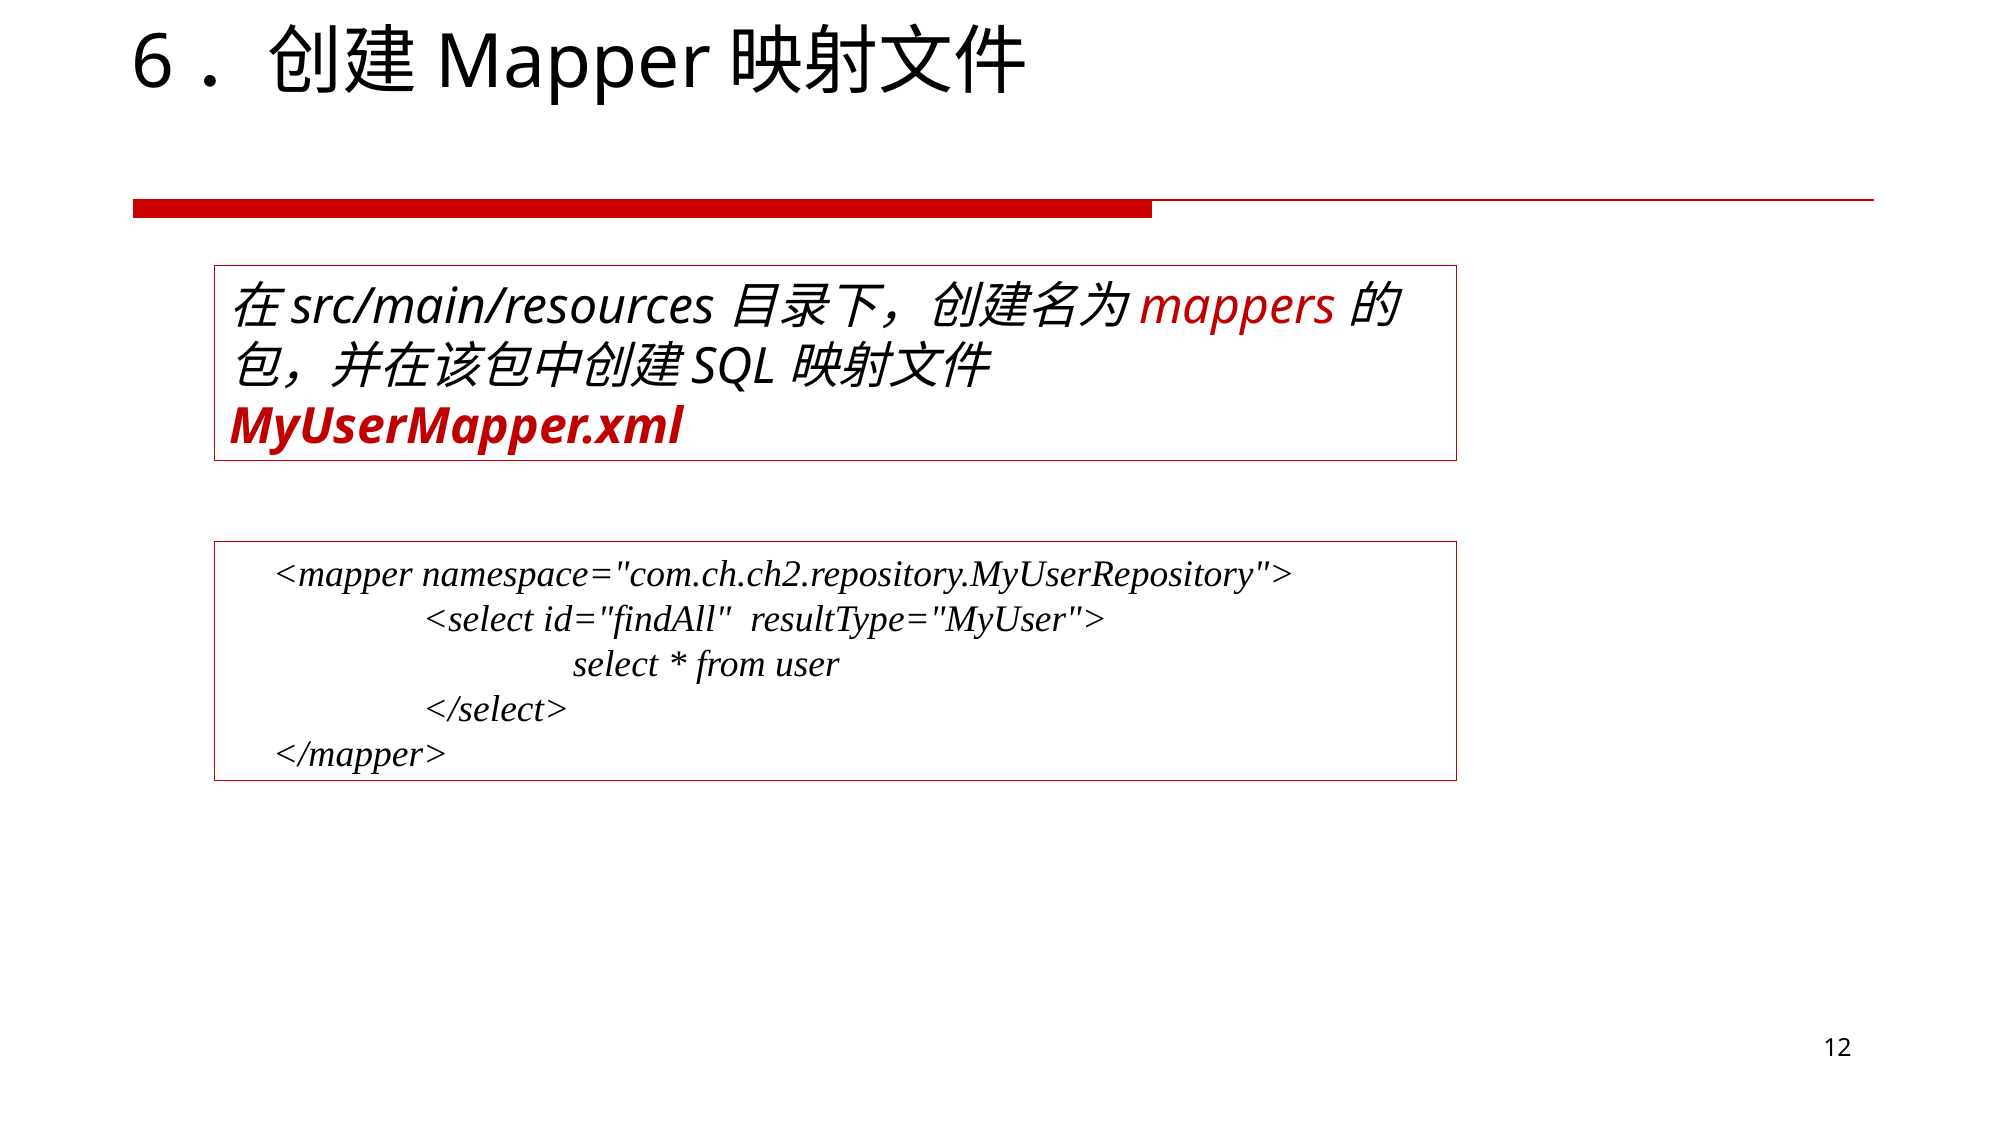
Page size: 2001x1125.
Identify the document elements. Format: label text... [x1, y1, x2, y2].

text_box <mapper namespace="com.ch.ch2.repository.MyUserRepository"> <select id="findAll" resultType="MyUser"> select * from user </select> </mapper> [214, 541, 1457, 781]
text_box 在src/main/resources目录下，创建名为mappers的包，并在该包中创建SQL映射文件MyUserMapper.xml [214, 265, 1457, 461]
title 6．创建Mapper映射文件 [116, 0, 1867, 200]
slide_number 12 [1433, 1024, 1867, 1103]
